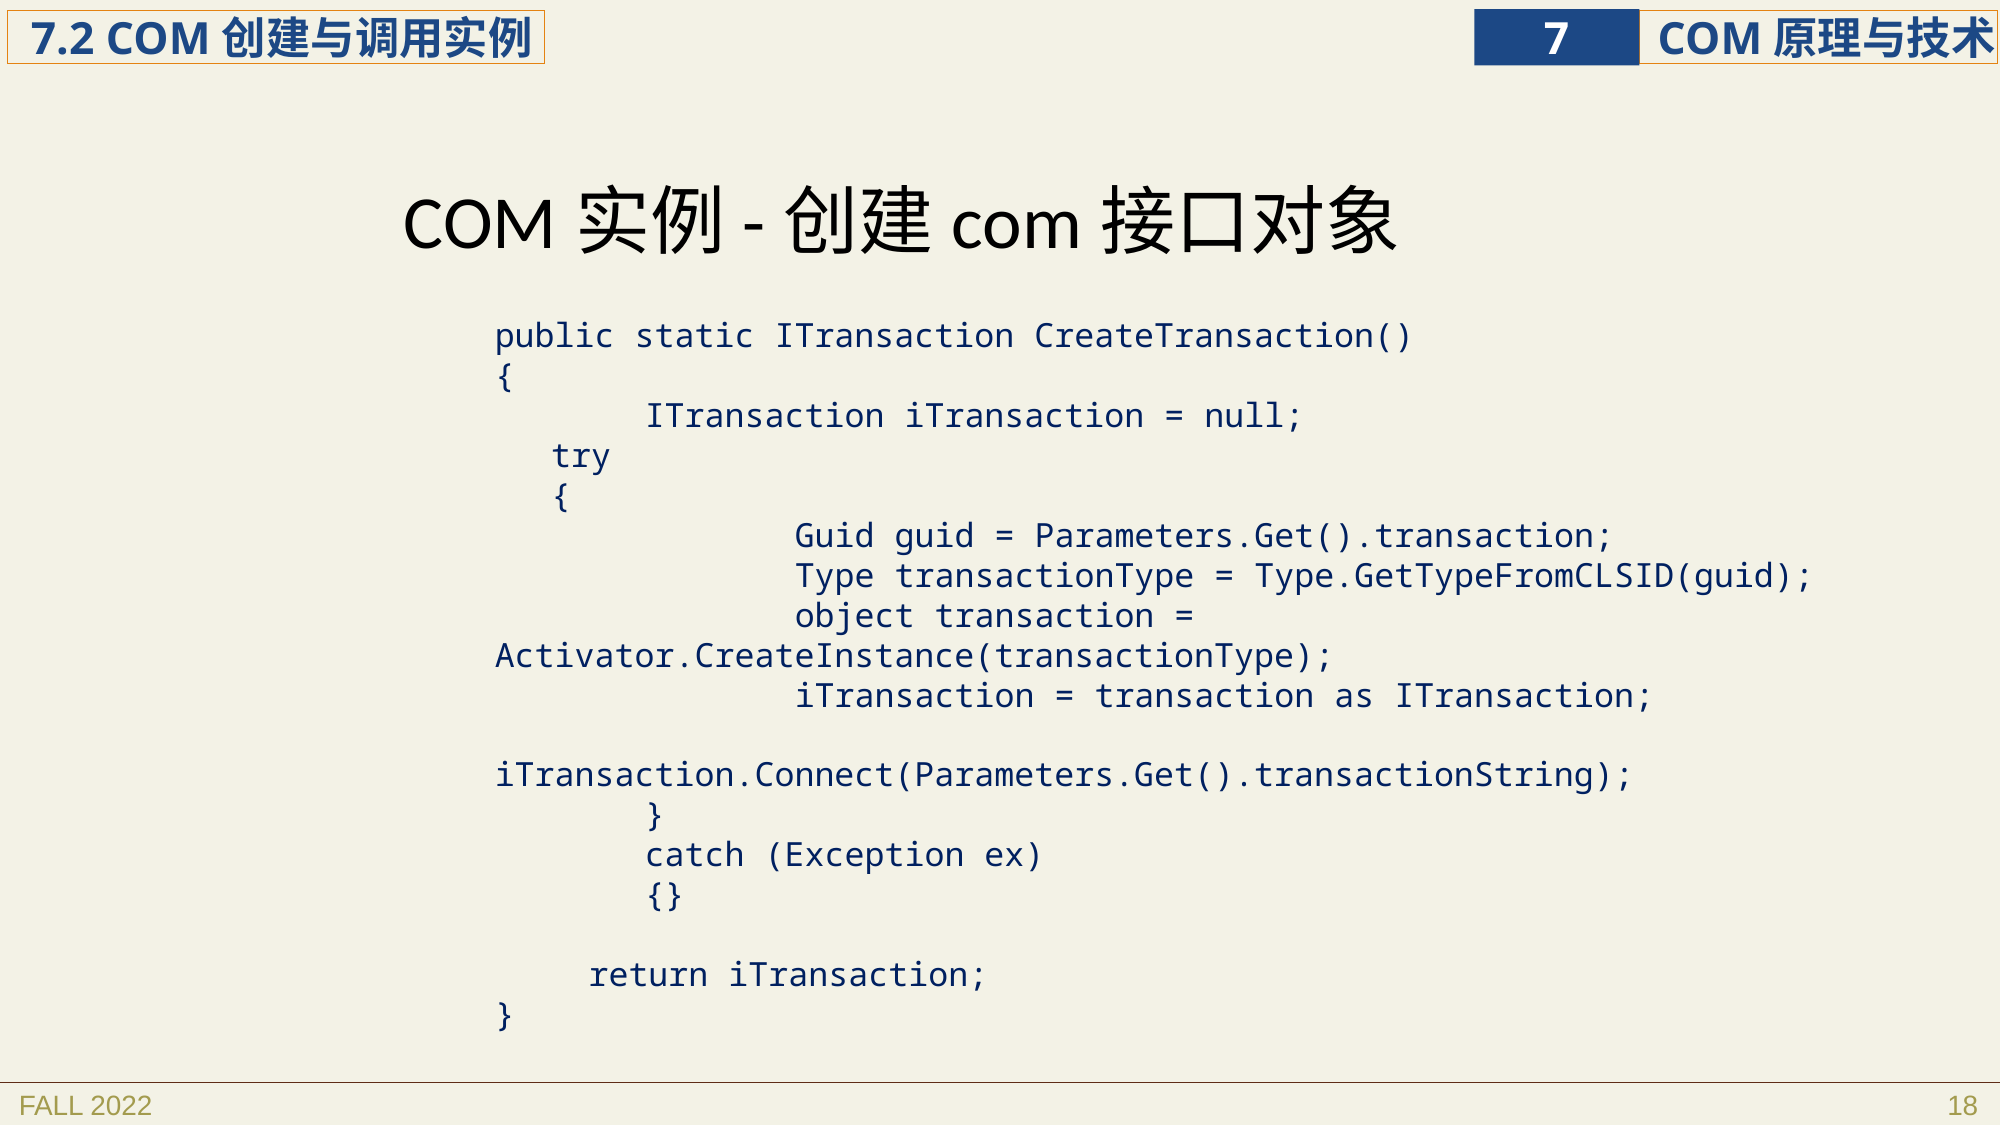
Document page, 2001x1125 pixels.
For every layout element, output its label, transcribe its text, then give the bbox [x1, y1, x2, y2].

text_box public static ITransaction CreateTransaction() { ITransaction iTransaction = null; try { Guid guid = Parameters.Get().transaction; Type transactionType = Type.GetTypeFromCLSID(guid); object transaction = Activator.CreateInstance(transactionType); iTransaction = transaction as ITransaction; iTransaction.Connect(Parameters.Get().transactionString); } catch (Exception ex) {} return iTransaction; } [423, 307, 1880, 1081]
title COM实例-创建com接口对象 [392, 151, 1653, 286]
